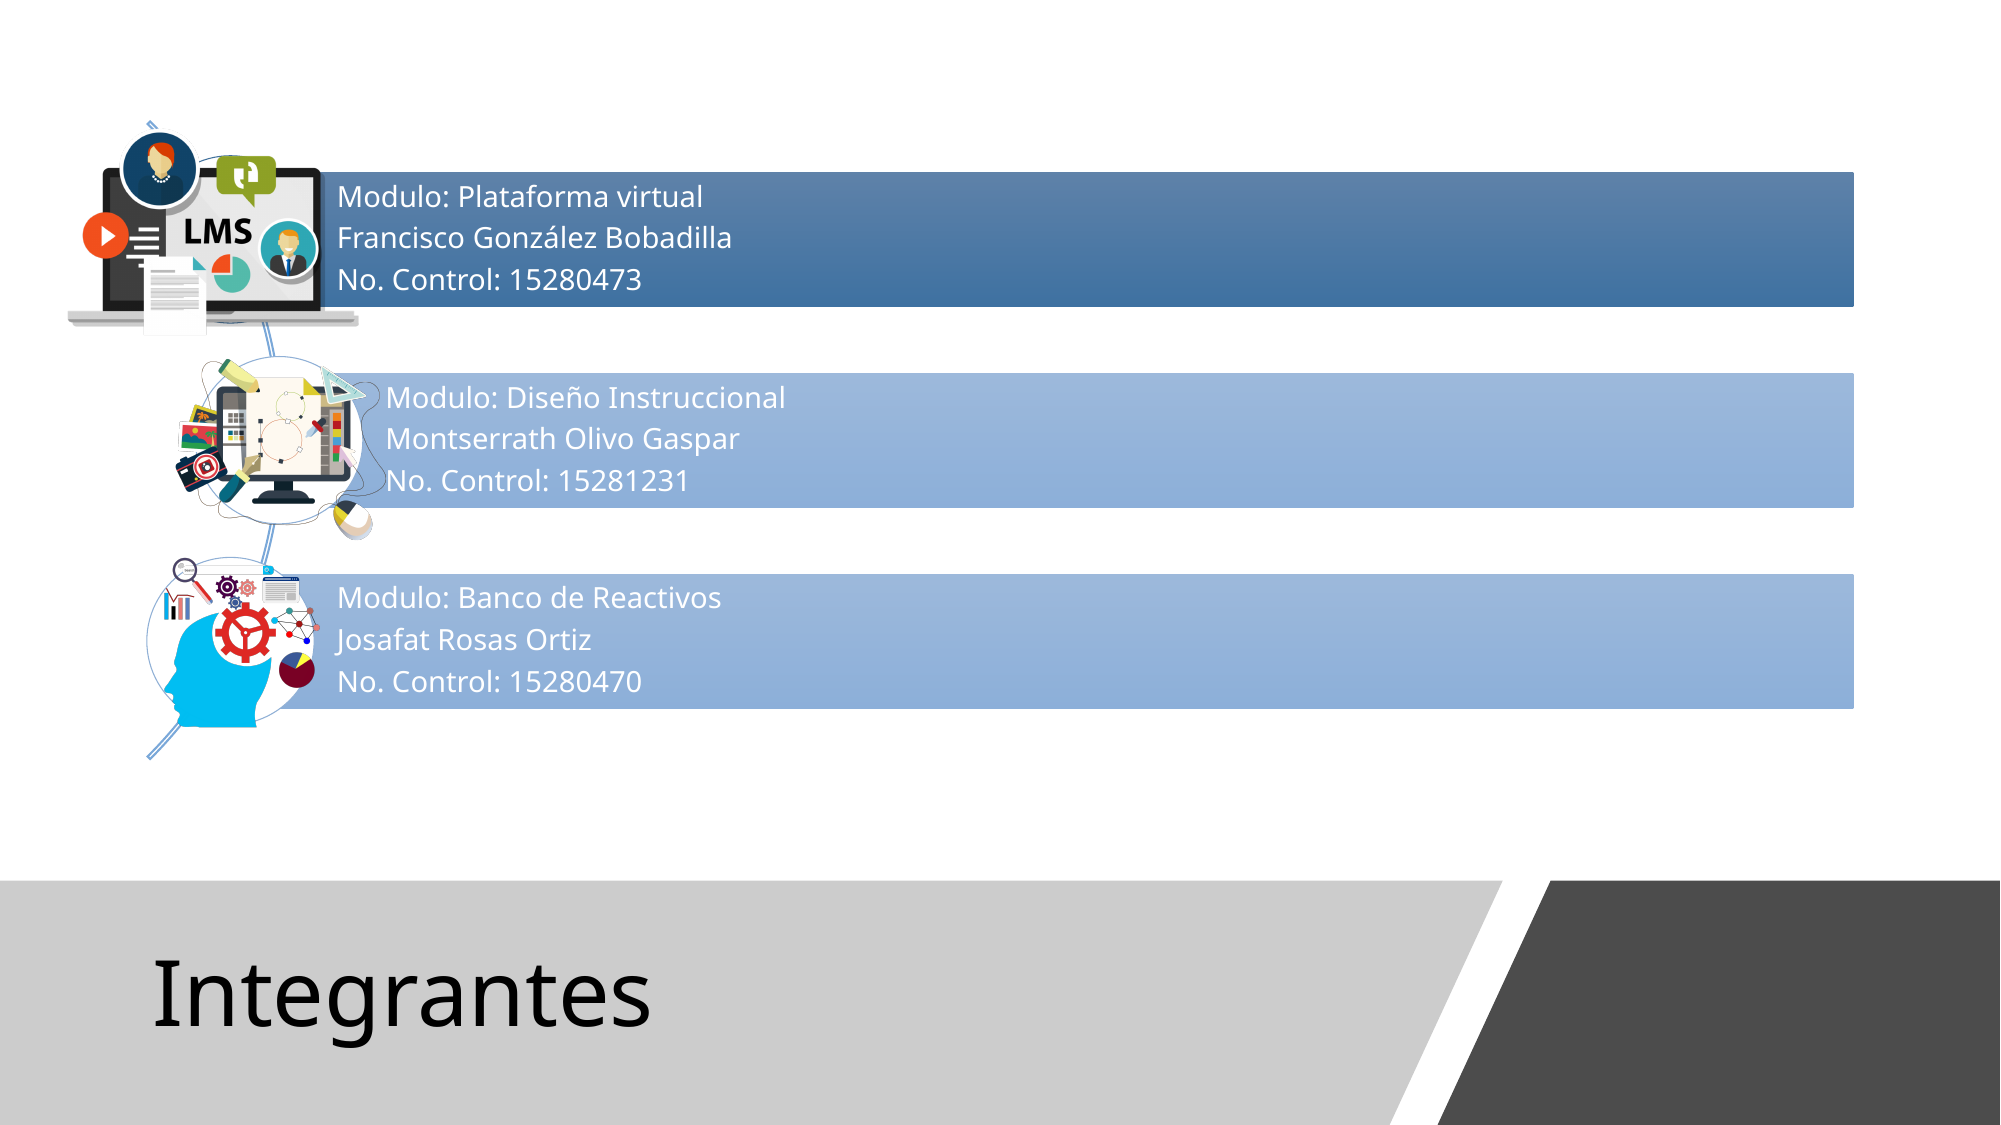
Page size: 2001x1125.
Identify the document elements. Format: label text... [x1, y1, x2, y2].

text_box [1436, 879, 2000, 1125]
picture [56, 116, 406, 733]
text_box [0, 879, 1505, 1125]
title Integrantes [137, 907, 1404, 1087]
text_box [137, 105, 1863, 775]
